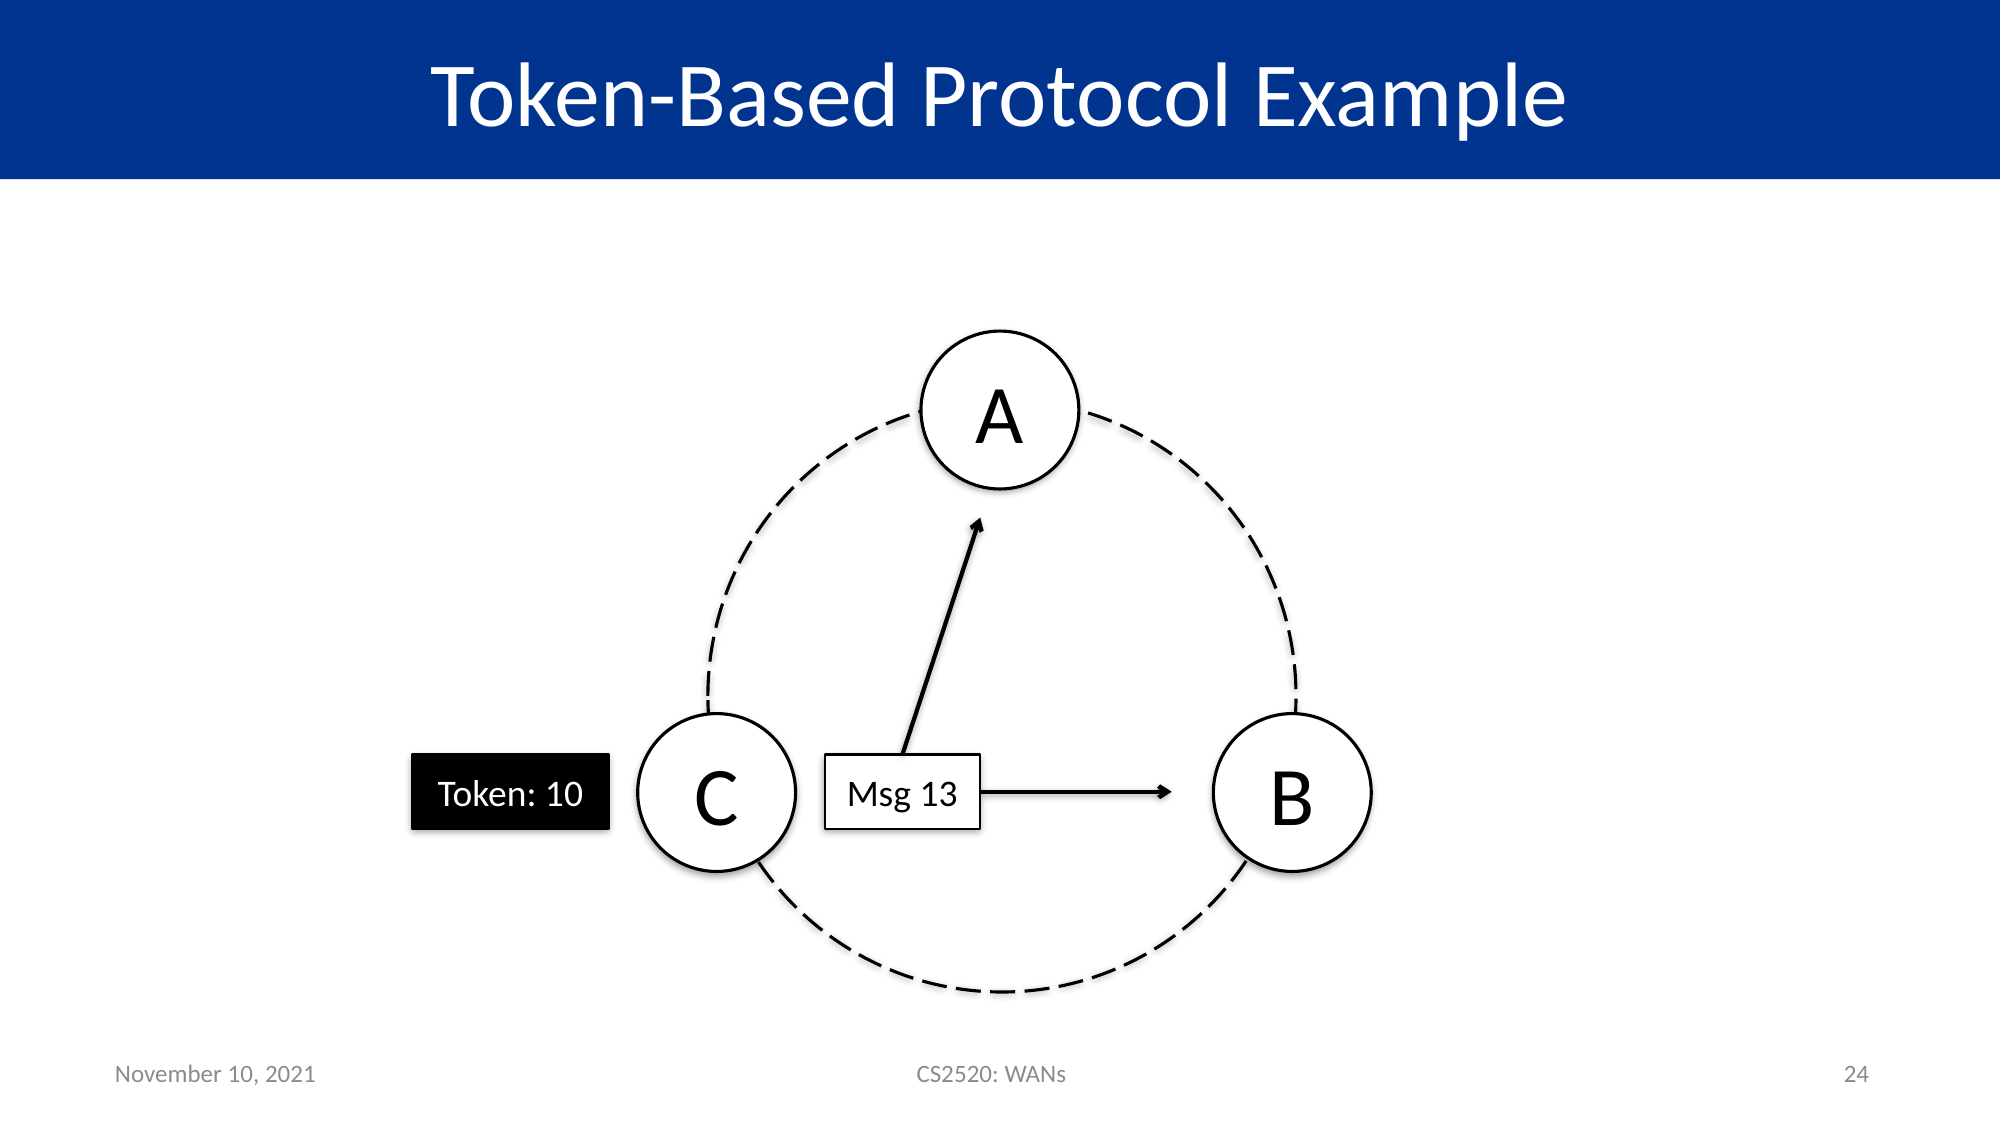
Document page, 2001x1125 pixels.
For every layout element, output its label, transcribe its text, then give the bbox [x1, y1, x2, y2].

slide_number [99, 1042, 306, 1103]
text_box Msg 13 [824, 754, 981, 830]
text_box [902, 517, 981, 755]
title Token-Based Protocol Example [0, 0, 2000, 180]
text_box [707, 410, 1297, 993]
text_box Token: 10 [411, 754, 610, 830]
slide_number 24 [1676, 1042, 1885, 1103]
text_box A [920, 330, 1080, 490]
footer CS2520: WANs [306, 1042, 1676, 1103]
text_box B [1212, 712, 1373, 873]
text_box C [636, 712, 797, 873]
